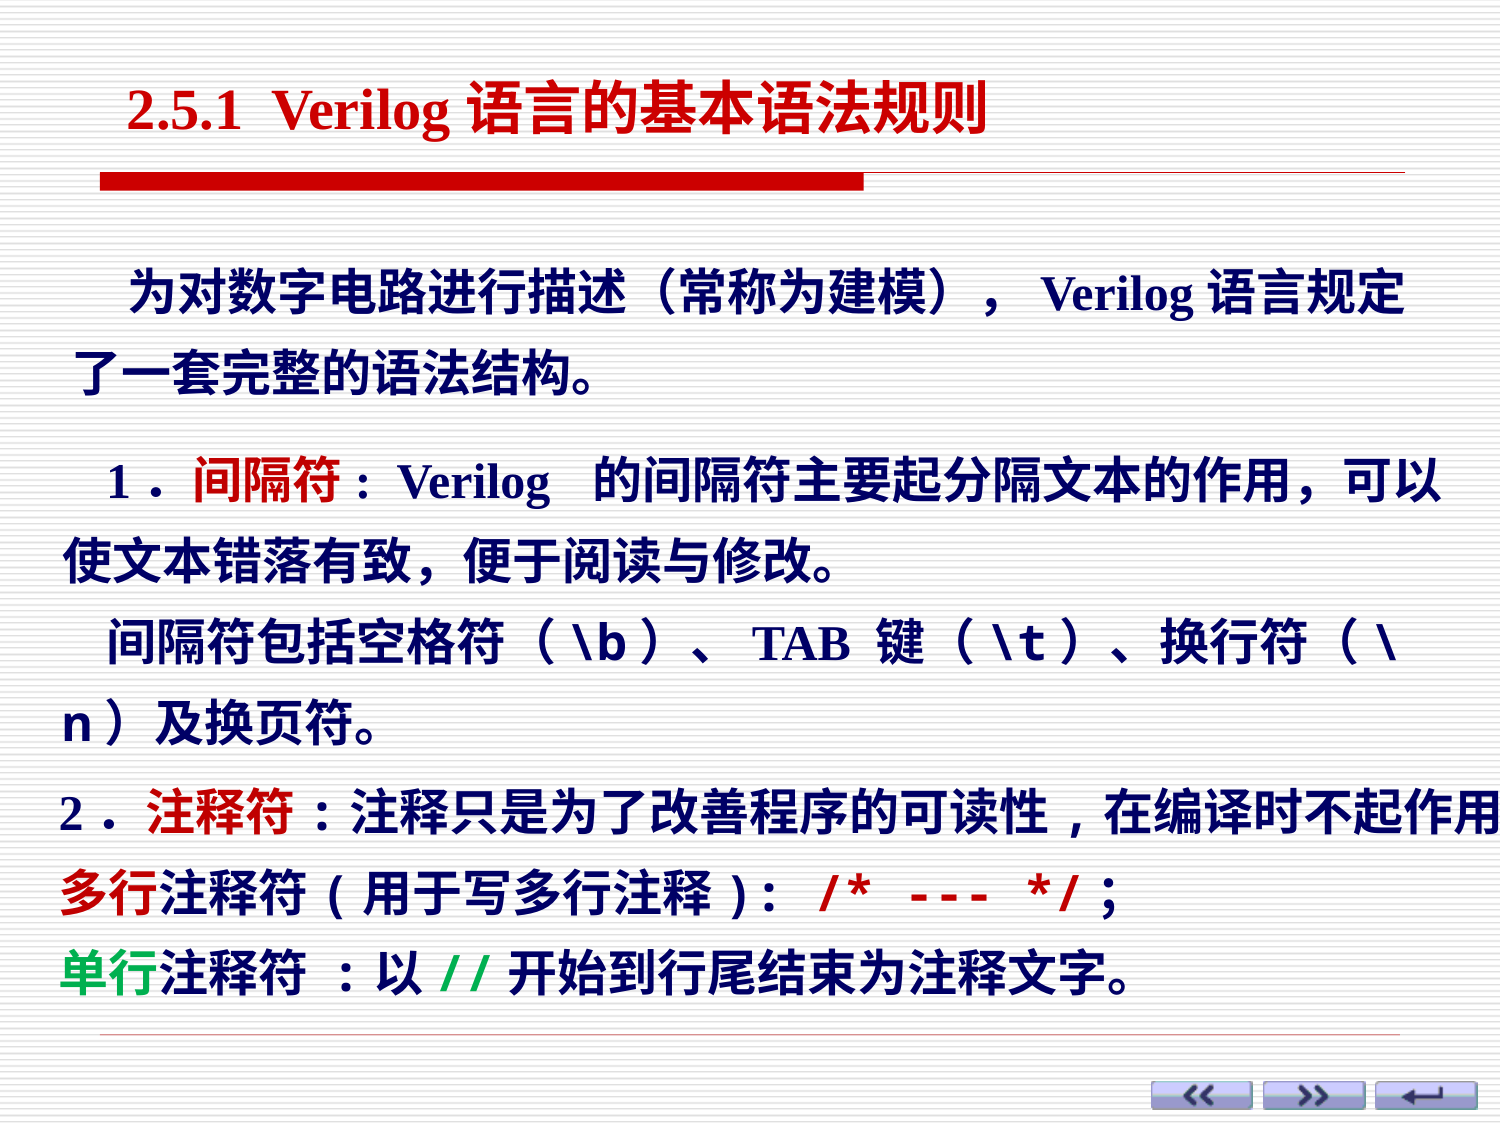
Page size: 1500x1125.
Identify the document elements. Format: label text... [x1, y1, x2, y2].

picture [0, 1002, 1500, 1125]
text_box 2．注释符:注释只是为了改善程序的可读性,在编译时不起作用。 多行注释符(用于写多行注释): /* --- */； 单行注释符 :以//开始到行尾结束为注释文字。 [0, 751, 1500, 1002]
text_box 2.5.1 Verilog语言的基本语法规则 [112, 58, 1034, 224]
text_box 为对数字电路进行描述（常称为建模），Verilog语言规定 了一套完整的语法结构。 [56, 232, 1421, 409]
text_box 1．间隔符: Verilog 的间隔符主要起分隔文本的作用，可以使文本错落有致，便于阅读与修改。 间隔符包括空格符（\b）、TAB 键（\t）、换行符（\n）及换页符。 [47, 420, 1459, 751]
picture [0, 0, 1500, 751]
